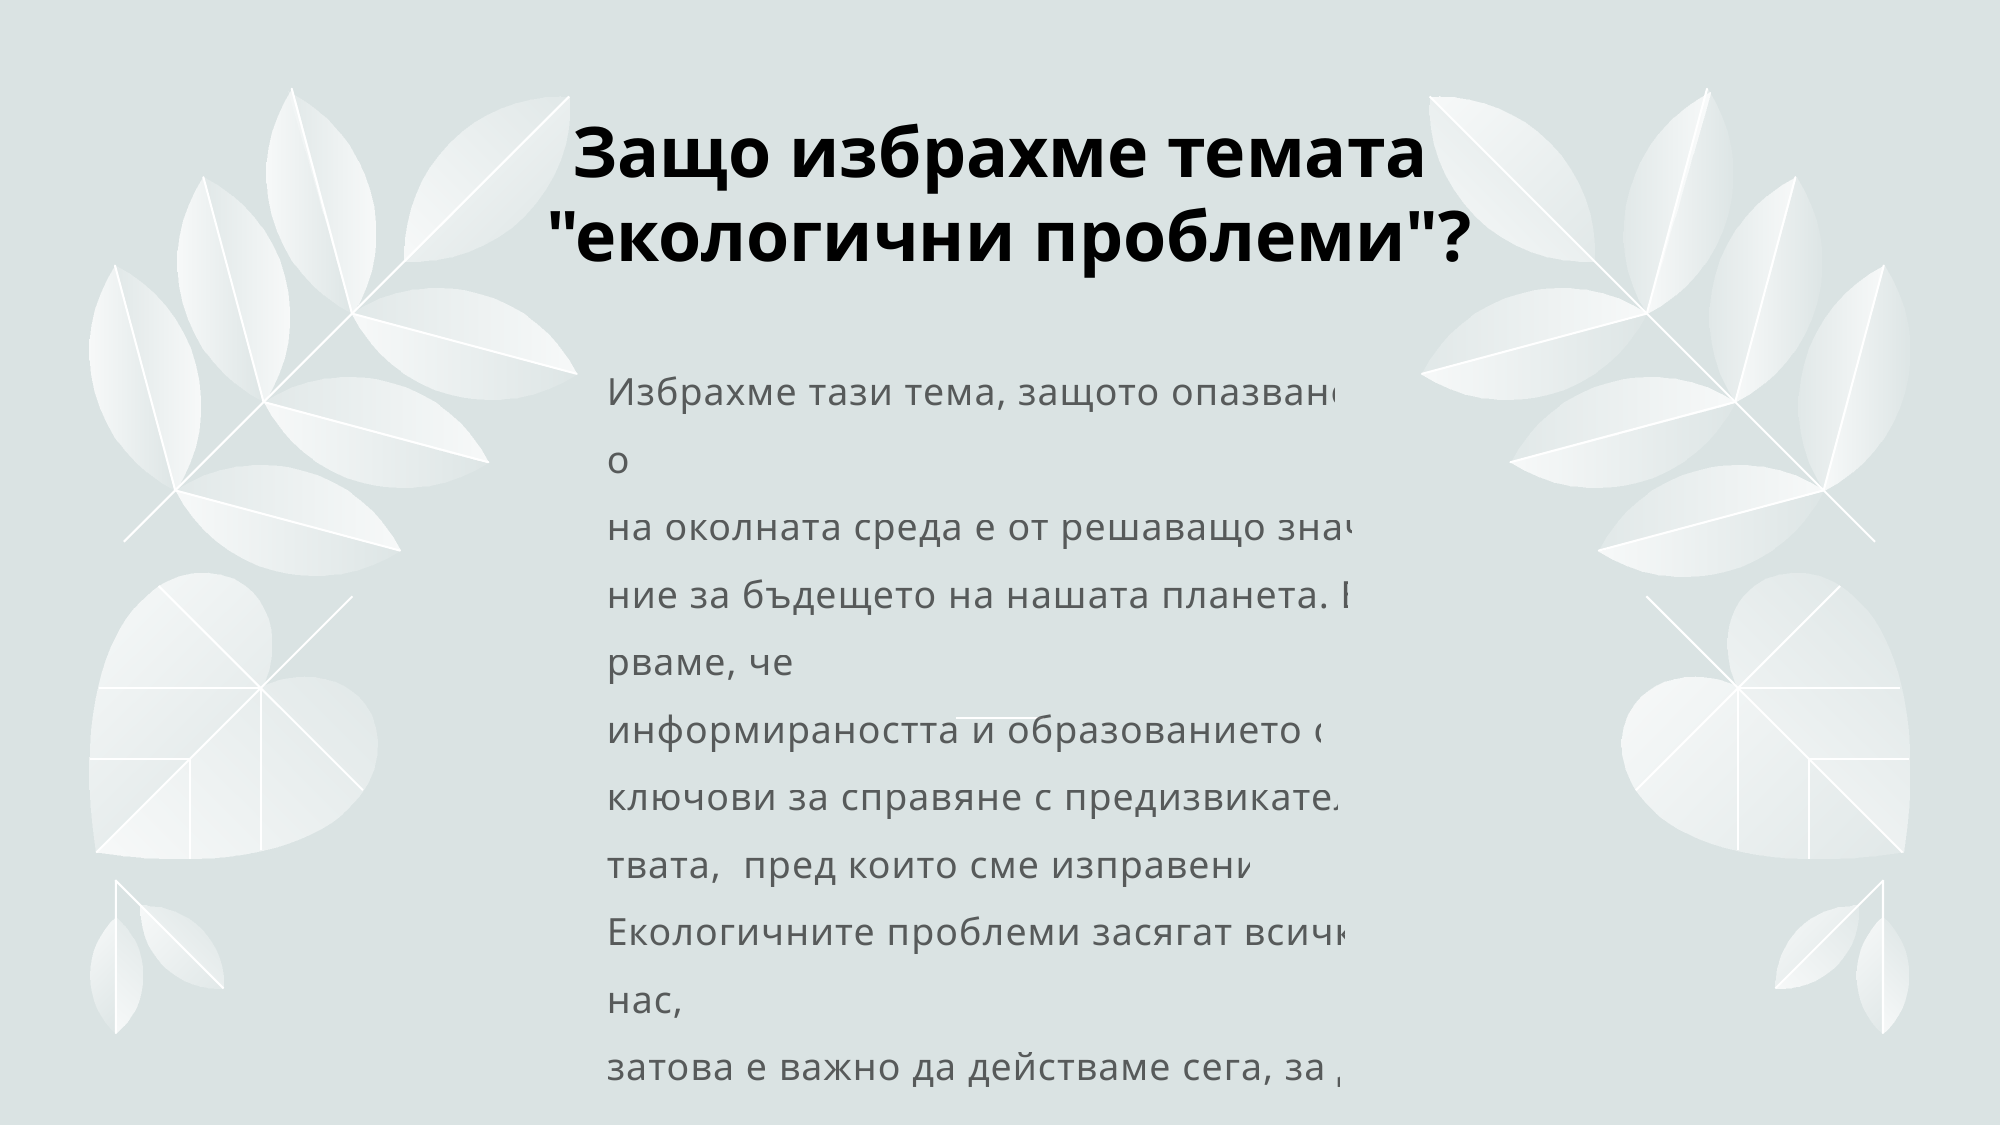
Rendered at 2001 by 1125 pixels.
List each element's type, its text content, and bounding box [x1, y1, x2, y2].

title Защо избрахме темата "екологични проблеми"? [486, 98, 1514, 283]
text_box Избрахме тази тема, защото опазването на околната среда е от решаващо значение за бъдещето на нашата планета. Вярваме, че информираността и образованието са ключови за справяне с предизвикателствата, пред които сме изправени. Екологичните проблеми засягат всички нас, затова е важно да действаме сега, за да осигурим чиста и здрава среда за бъдещите поколения. [591, 338, 1409, 1053]
